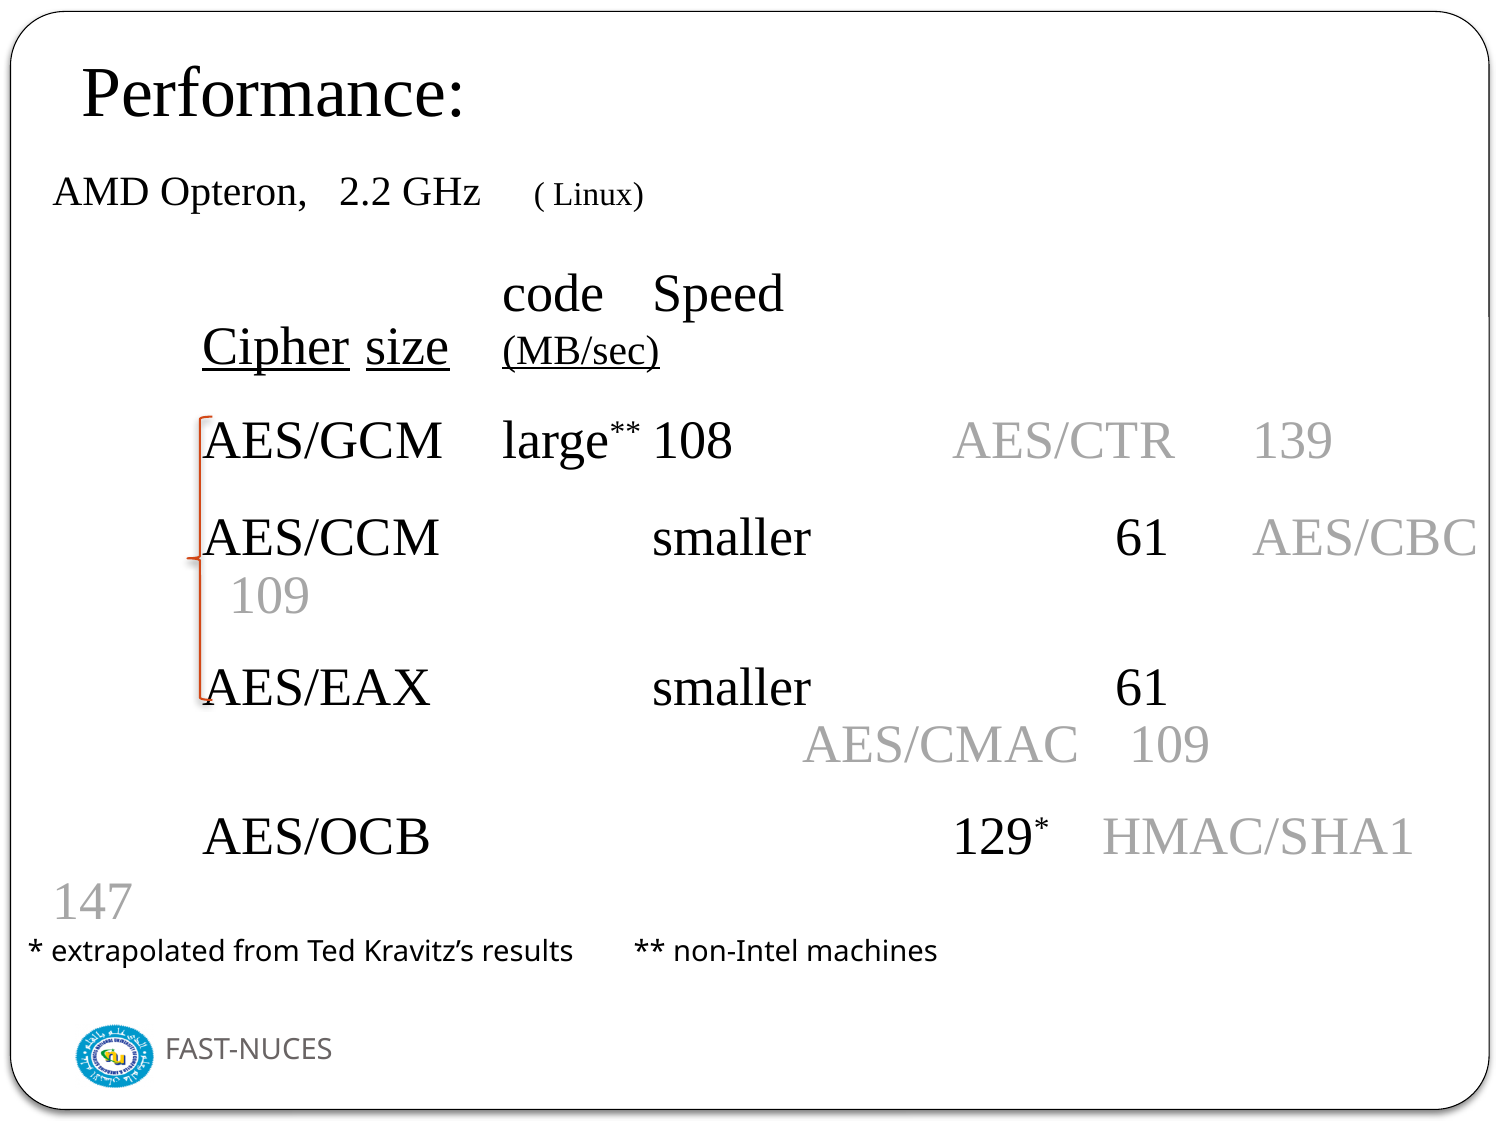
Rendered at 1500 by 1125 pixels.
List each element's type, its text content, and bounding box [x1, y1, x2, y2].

title Performance: [66, 37, 1414, 146]
picture [123, 1060, 154, 1088]
footer FAST-NUCES [150, 1012, 800, 1088]
text_box [186, 415, 213, 702]
picture [91, 1038, 138, 1075]
text_box * extrapolated from Ted Kravitz’s results ** non-Intel machines [12, 924, 954, 975]
picture [74, 1024, 154, 1088]
list AMD Opteron, 2.2 GHz ( Linux) code Speed Cipher size (MB/sec) AES/GCM large** 108 AES/CTR 139 AES/CCM smaller 61 AES/CBC 109 AES/EAX smaller 61 AES/CMAC 109 AES/OCB 129* HMAC/SHA1 147 [37, 162, 1500, 988]
